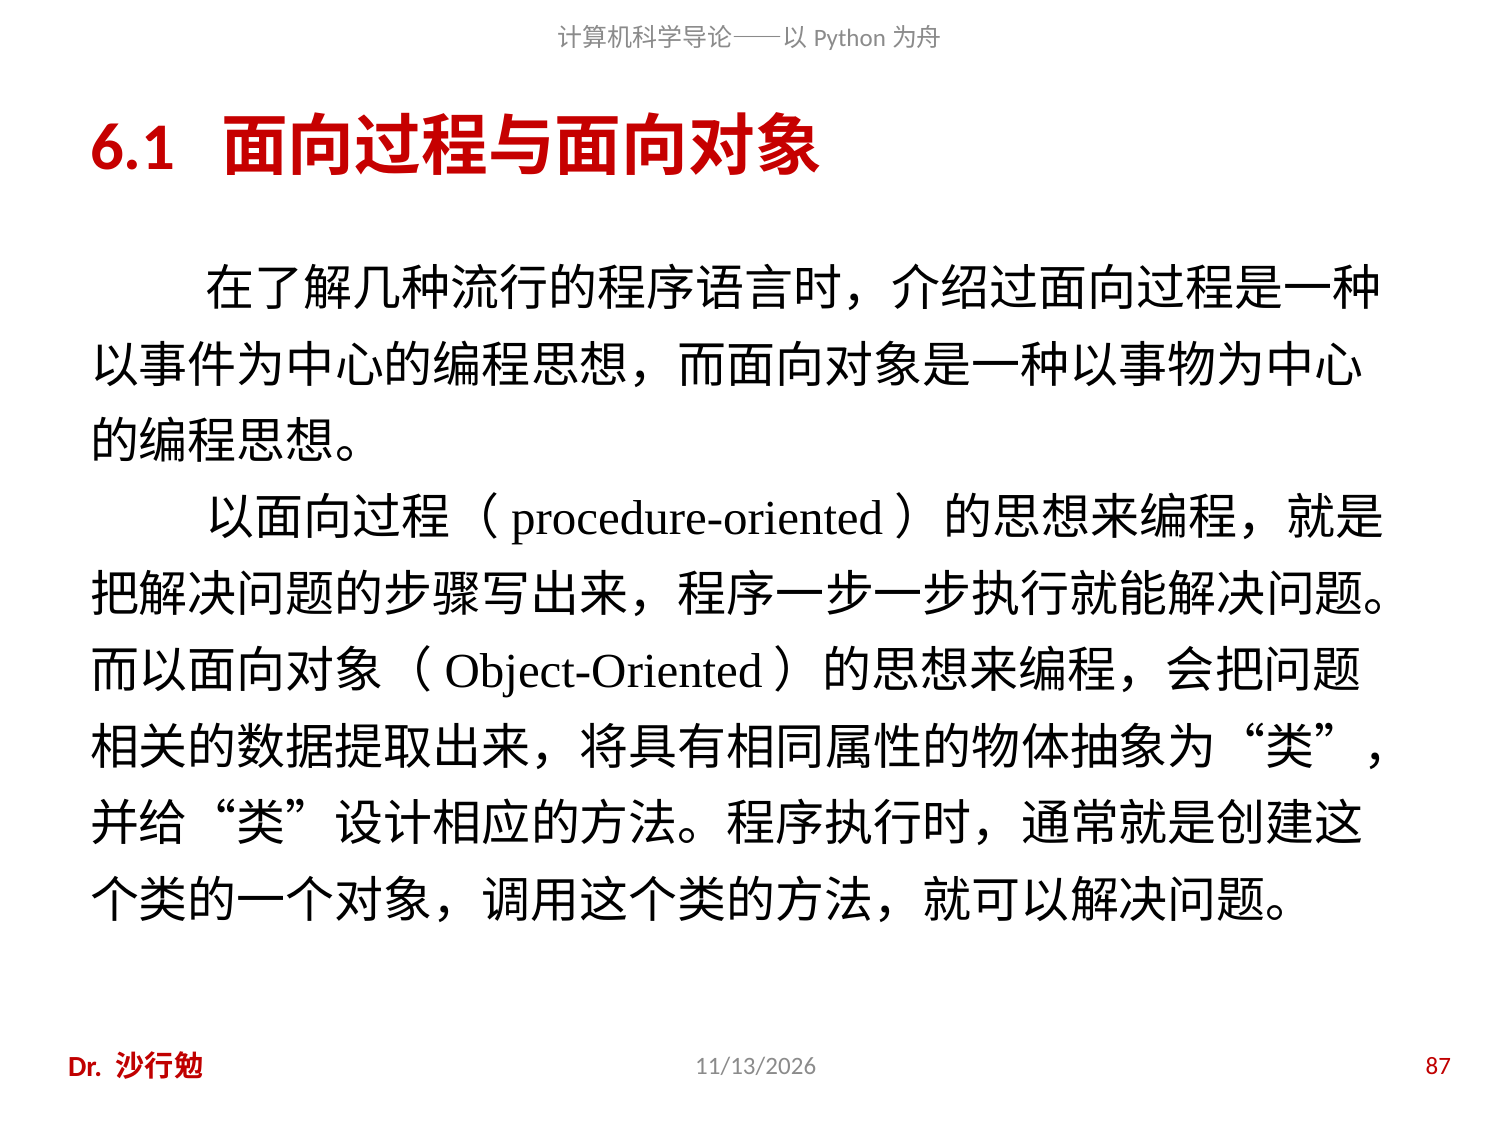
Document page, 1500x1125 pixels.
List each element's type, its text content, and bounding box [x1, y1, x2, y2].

slide_number 87 [1116, 1035, 1467, 1095]
title 6.1 面向过程与面向对象 [75, 90, 1425, 195]
footer Dr. 沙行勉 [53, 1035, 386, 1095]
list 在了解几种流行的程序语言时，介绍过面向过程是一种以事件为中心的编程思想，而面向对象是一种以事物为中心的编程思想。 以面向过程（procedure-oriented）的思想来编程，就是把解决问题的步骤写出来，程序一步一步执行就能解决问题。而以面向对象（Object-Oriented）的思想来编程，会把问题相关的数据提取出来，将具有相同属性的物体抽象为“类”，并给“类”设计相应的方法。程序执行时，通常就是创建这个类的一个对象，调用这个类的方法，就可以解决问题。 [75, 231, 1425, 1005]
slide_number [501, 1035, 1010, 1095]
